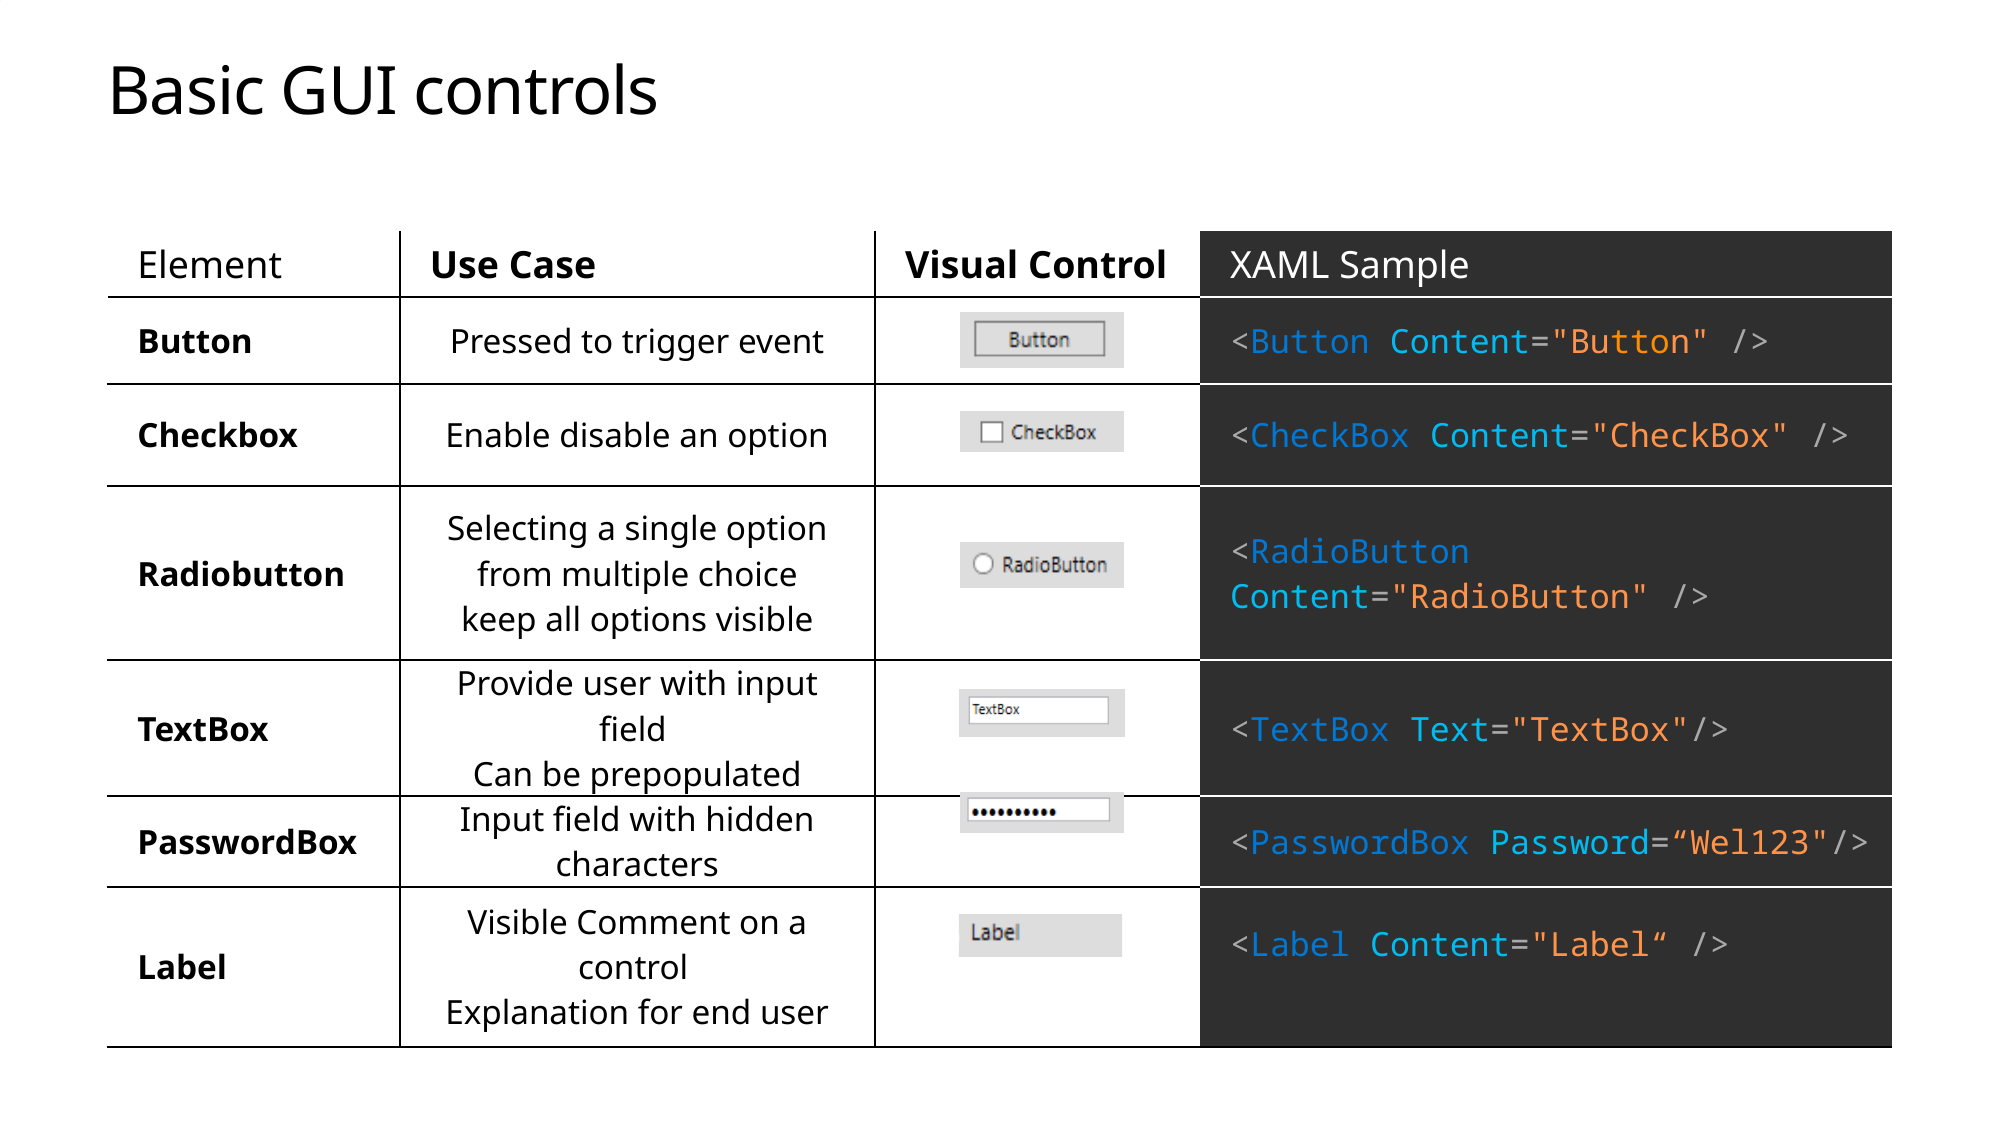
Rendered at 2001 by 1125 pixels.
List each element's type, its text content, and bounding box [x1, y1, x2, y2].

table_cell Selecting a single option from multiple choice keep all options visible [401, 487, 874, 659]
table_cell Radiobutton [108, 487, 399, 659]
table_cell <PasswordBox Password=“Wel123"/> [1200, 797, 1892, 886]
table_cell Input field with hidden characters [401, 797, 874, 886]
table_cell [876, 661, 1200, 795]
table_cell [876, 888, 1200, 1046]
table_cell [876, 487, 1200, 659]
table_cell [876, 298, 1200, 383]
table_cell PasswordBox [108, 797, 399, 886]
table_cell <TextBox Text="TextBox"/> [1200, 661, 1892, 795]
table_cell Checkbox [108, 385, 399, 485]
table_cell Enable disable an option [401, 385, 874, 485]
table_cell Provide user with input field Can be prepopulated [401, 661, 874, 795]
table_cell TextBox [108, 661, 399, 795]
picture [960, 792, 1124, 833]
table_cell <CheckBox Content="CheckBox" /> [1200, 385, 1892, 485]
table_cell [876, 385, 1200, 485]
table_header Element [108, 231, 399, 296]
table_header Visual Control [876, 231, 1200, 296]
picture [960, 312, 1124, 368]
table_cell Label [108, 888, 399, 1046]
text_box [958, 914, 1123, 957]
table_cell <Button Content="Button" /> [1200, 298, 1892, 383]
table_cell Button [108, 298, 399, 383]
table_cell Visible Comment on a control Explanation for end user [401, 888, 874, 1046]
table_cell <RadioButton Content="RadioButton" /> [1200, 487, 1892, 659]
picture [959, 689, 1125, 737]
table_cell Pressed to trigger event [401, 298, 874, 383]
picture [960, 411, 1124, 452]
table_header Use Case [401, 231, 874, 296]
title Basic GUI controls [107, 52, 1893, 129]
picture [960, 542, 1124, 588]
table_header XAML Sample [1200, 231, 1892, 296]
table_cell [876, 797, 1200, 886]
table_cell <Label Content="Label“ /> [1200, 888, 1892, 1046]
